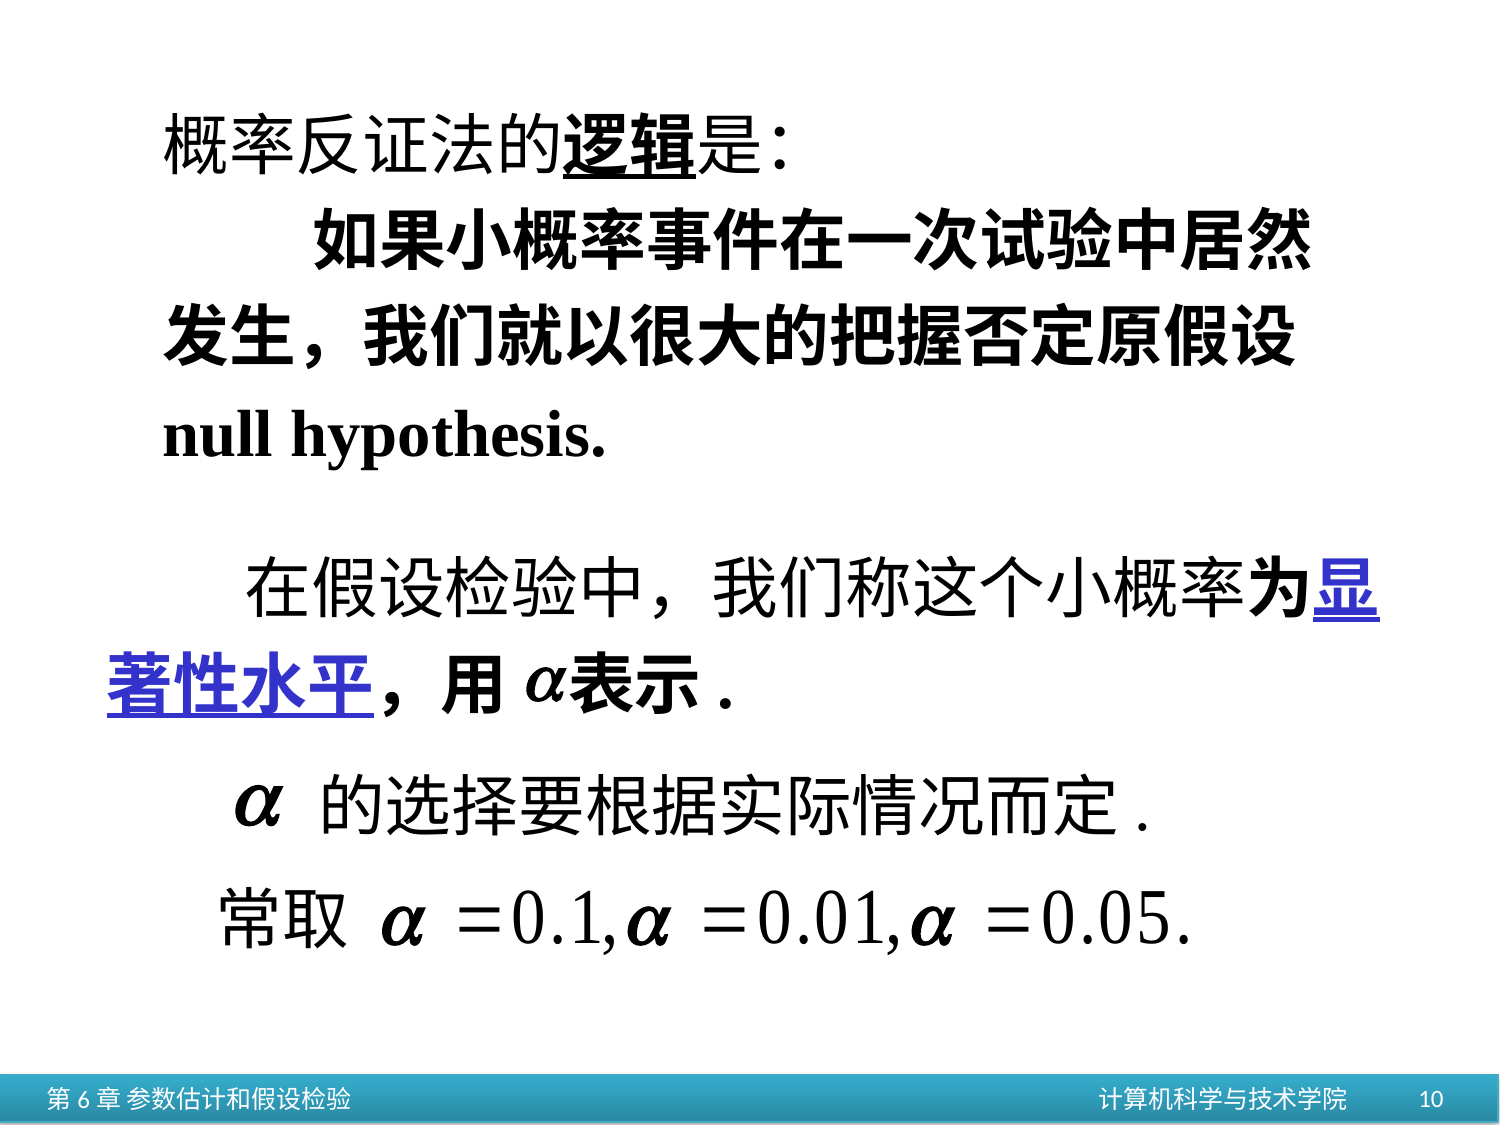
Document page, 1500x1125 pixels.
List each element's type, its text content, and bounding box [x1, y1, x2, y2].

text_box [371, 870, 1200, 967]
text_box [91, 521, 1453, 730]
text_box 概率反证法的逻辑是： 如果小概率事件在一次试验中居然发生，我们就以很大的把握否定原假设null hypothesis. [147, 79, 1368, 478]
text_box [224, 756, 1261, 852]
text_box 常取 [200, 869, 365, 965]
